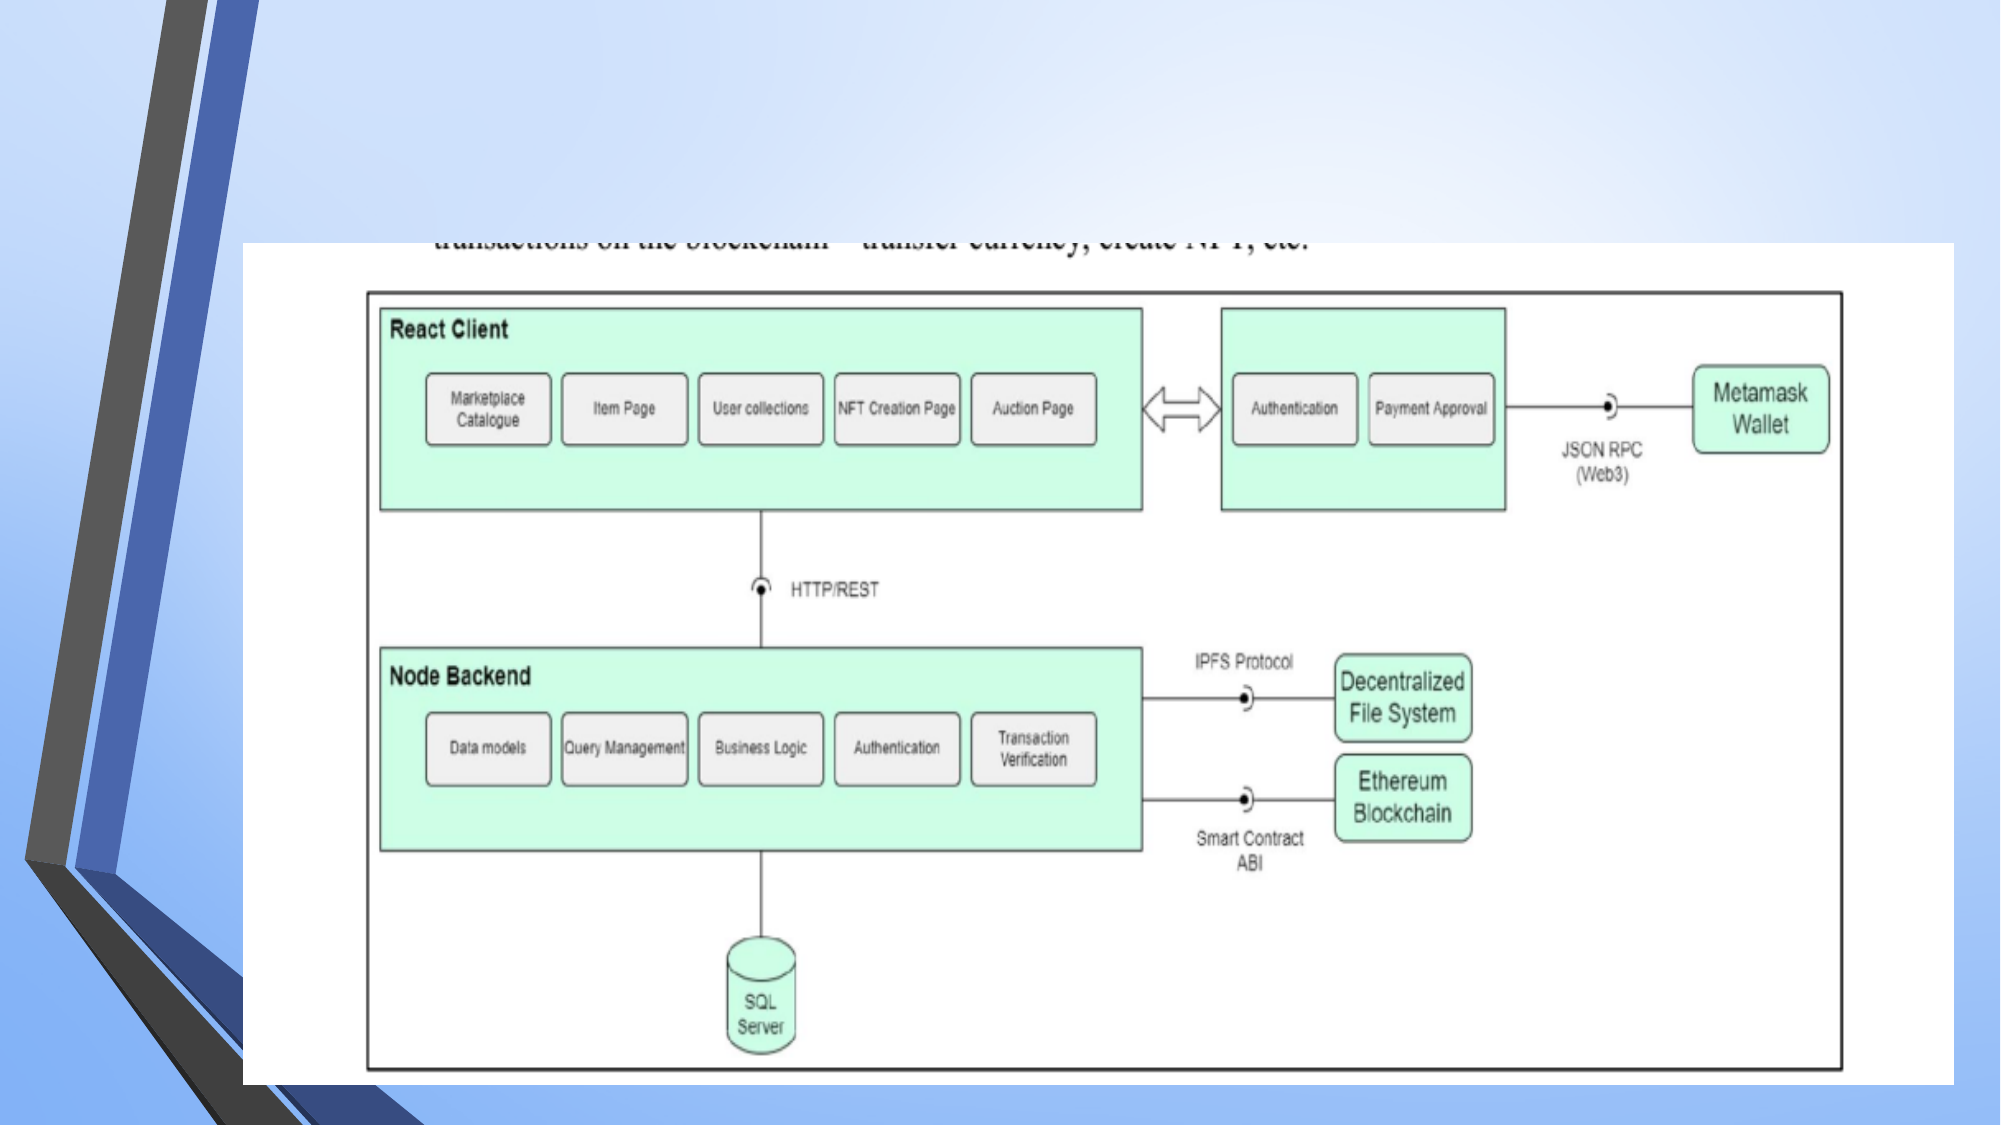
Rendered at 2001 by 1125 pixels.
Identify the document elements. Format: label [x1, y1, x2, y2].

list [243, 243, 1954, 1085]
